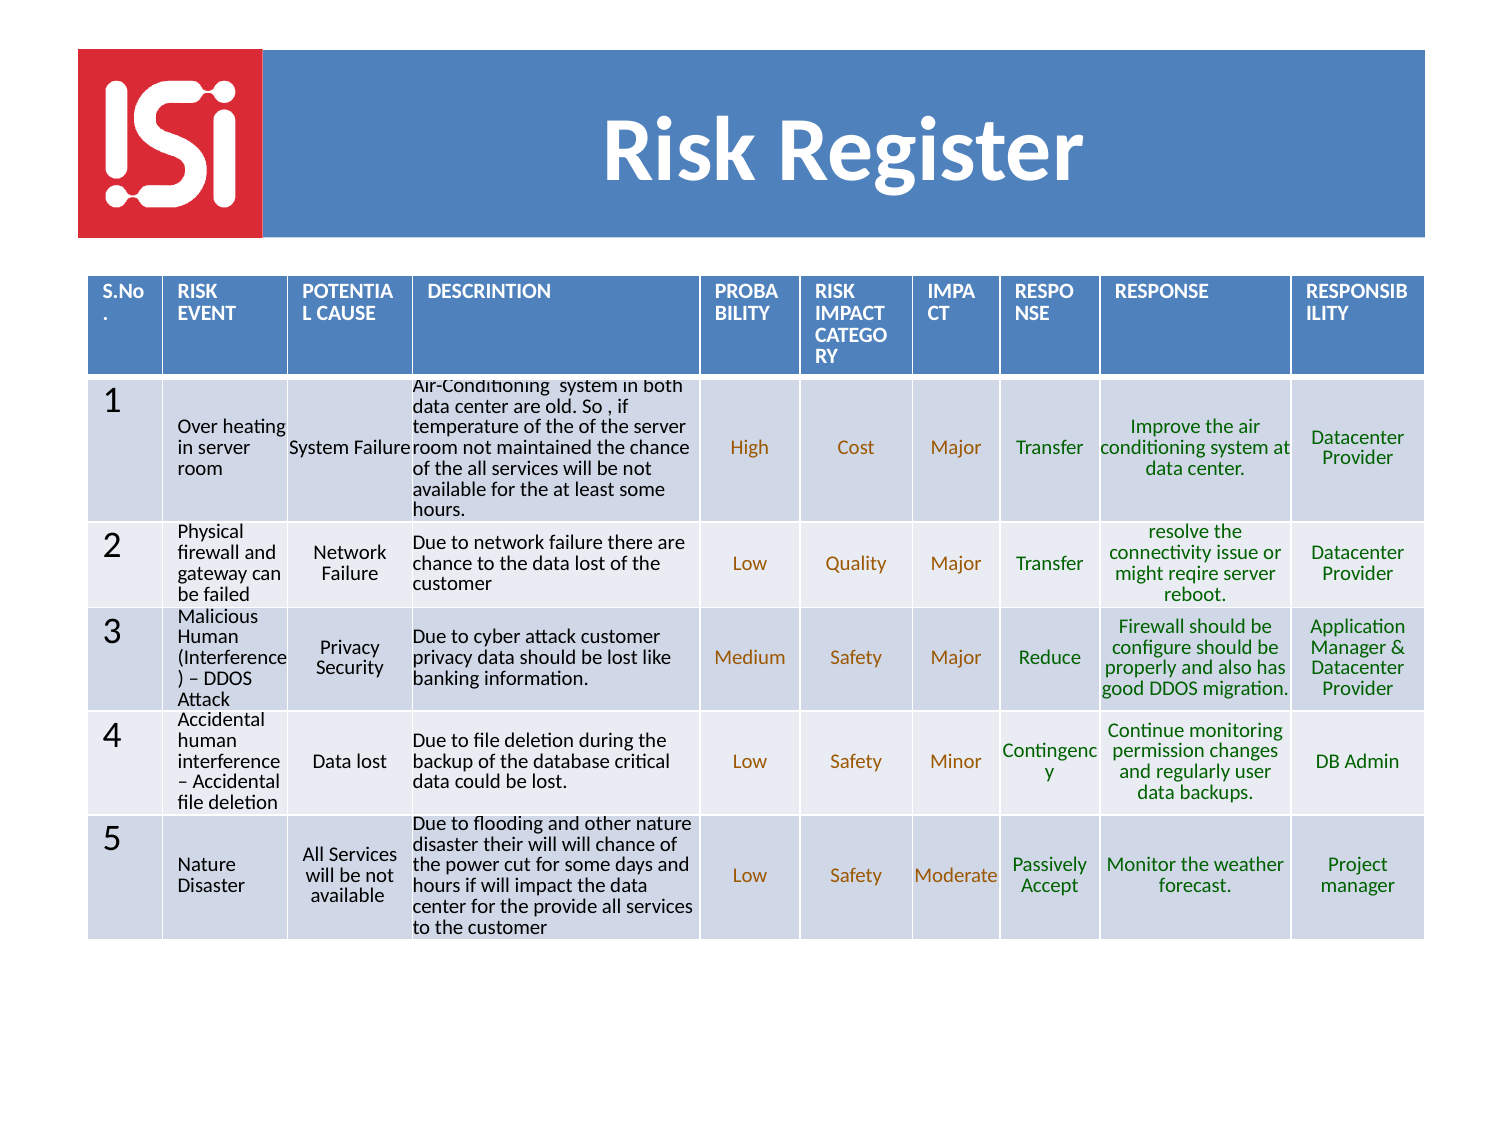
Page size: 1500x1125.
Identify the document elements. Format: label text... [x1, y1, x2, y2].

picture [77, 49, 263, 238]
table_header RISK EVENT [163, 276, 287, 374]
table_cell Malicious Human (Interference) – DDOS Attack [163, 608, 287, 710]
table_header S.No. [88, 276, 162, 374]
table_cell Moderate [913, 816, 999, 939]
table_header RESPONSIBILITY [1292, 276, 1424, 374]
table_cell Minor [913, 712, 999, 814]
title Risk Register [263, 50, 1425, 238]
table_cell resolve the connectivity issue or might reqire server reboot. [1101, 523, 1290, 607]
table_cell Major [913, 523, 999, 607]
table_cell Nature Disaster [163, 816, 287, 939]
table_cell Privacy Security [288, 608, 412, 710]
table_cell Due to cyber attack customer privacy data should be lost like banking information. [413, 608, 699, 710]
table_cell Continue monitoring permission changes and regularly user data backups. [1101, 712, 1290, 814]
table_cell Datacenter Provider [1292, 523, 1424, 607]
table_cell Air-Conditioning system in both data center are old. So , if temperature of the of the server room not maintained the chance of the all services will be not available for the at least some hours. [413, 380, 699, 521]
table_cell Low [701, 816, 799, 939]
table_cell System Failure [288, 380, 412, 521]
table_cell Transfer [1001, 380, 1099, 521]
table_cell High [701, 380, 799, 521]
table_cell Low [701, 712, 799, 814]
list [75, 262, 1425, 1005]
table_cell Monitor the weather forecast. [1101, 816, 1290, 939]
table_cell Safety [801, 608, 912, 710]
table_cell Transfer [1001, 523, 1099, 607]
table_cell Project manager [1292, 816, 1424, 939]
table_cell Medium [701, 608, 799, 710]
table_cell Due to network failure there are chance to the data lost of the customer [413, 523, 699, 607]
table_header DESCRINTION [413, 276, 699, 374]
table_cell Safety [801, 712, 912, 814]
table_cell Accidental human interference – Accidental file deletion [163, 712, 287, 814]
table_header IMPACT [913, 276, 999, 374]
table_cell 5 [88, 816, 162, 939]
table_cell Major [913, 608, 999, 710]
table_header RESPONSE [1001, 276, 1099, 374]
table_header PROBABILITY [701, 276, 799, 374]
table_cell Low [701, 523, 799, 607]
table_cell Safety [801, 816, 912, 939]
table_cell 2 [88, 523, 162, 607]
table_cell All Services will be not available [288, 816, 412, 939]
table_cell 3 [88, 608, 162, 710]
table_cell Physical firewall and gateway can be failed [163, 523, 287, 607]
table_cell Data lost [288, 712, 412, 814]
table_cell Application Manager & Datacenter Provider [1292, 608, 1424, 710]
table_cell DB Admin [1292, 712, 1424, 814]
table_cell Over heating in server room [163, 380, 287, 521]
table_cell Network Failure [288, 523, 412, 607]
table_cell Due to file deletion during the backup of the database critical data could be lost. [413, 712, 699, 814]
table_header RESPONSE [1101, 276, 1290, 374]
table_cell Improve the air conditioning system at data center. [1101, 380, 1290, 521]
table_cell Datacenter Provider [1292, 380, 1424, 521]
table_cell 4 [88, 712, 162, 814]
table_cell Firewall should be configure should be properly and also has good DDOS migration. [1101, 608, 1290, 710]
table_cell 1 [88, 380, 162, 521]
table_cell Due to flooding and other nature disaster their will will chance of the power cut for some days and hours if will impact the data center for the provide all services to the customer [413, 816, 699, 939]
table_cell Reduce [1001, 608, 1099, 710]
table_cell Contingency [1001, 712, 1099, 814]
table_cell Passively Accept [1001, 816, 1099, 939]
table_cell Cost [801, 380, 912, 521]
table_header POTENTIAL CAUSE [288, 276, 412, 374]
table_header RISK IMPACT CATEGORY [801, 276, 912, 374]
table_cell Quality [801, 523, 912, 607]
table_cell Major [913, 380, 999, 521]
